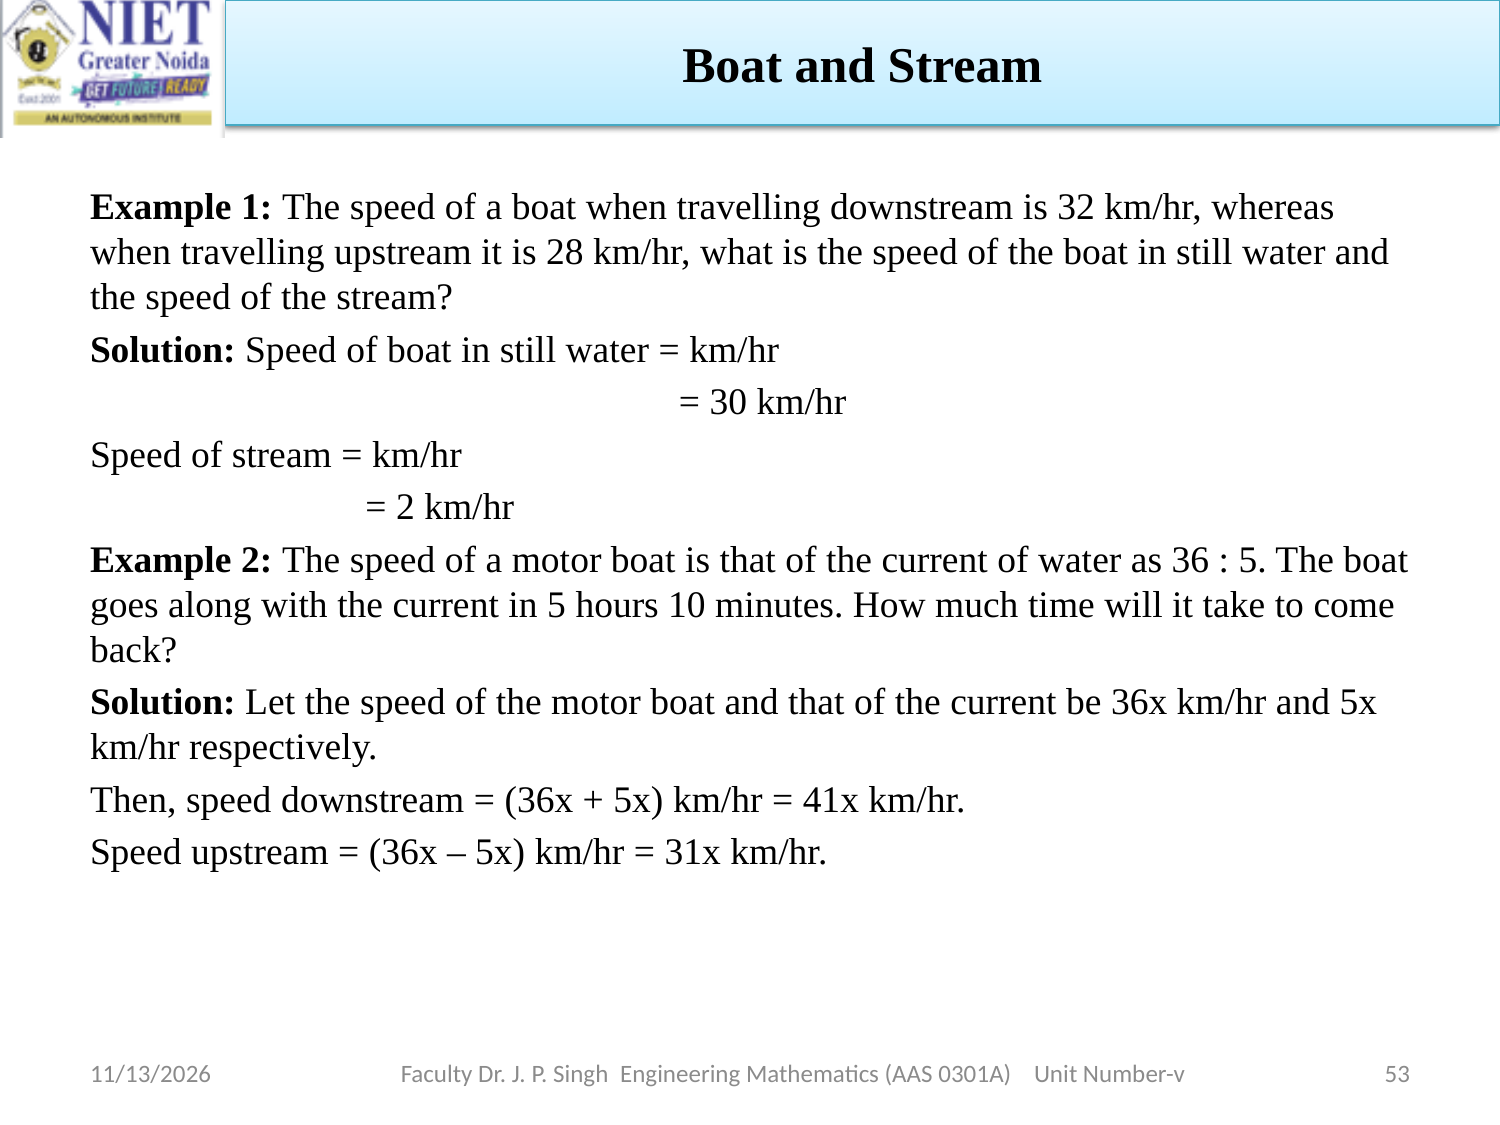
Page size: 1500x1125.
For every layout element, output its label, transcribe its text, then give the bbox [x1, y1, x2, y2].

text_box [227, 0, 1500, 75]
text_box Boat and Stream [230, 75, 1500, 126]
picture [0, 0, 225, 138]
slide_number 53 [1074, 1042, 1425, 1103]
footer Faculty Dr. J. P. Singh Engineering Mathematics (AAS 0301A) Unit Number-v [300, 1042, 1074, 1103]
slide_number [75, 1042, 300, 1103]
